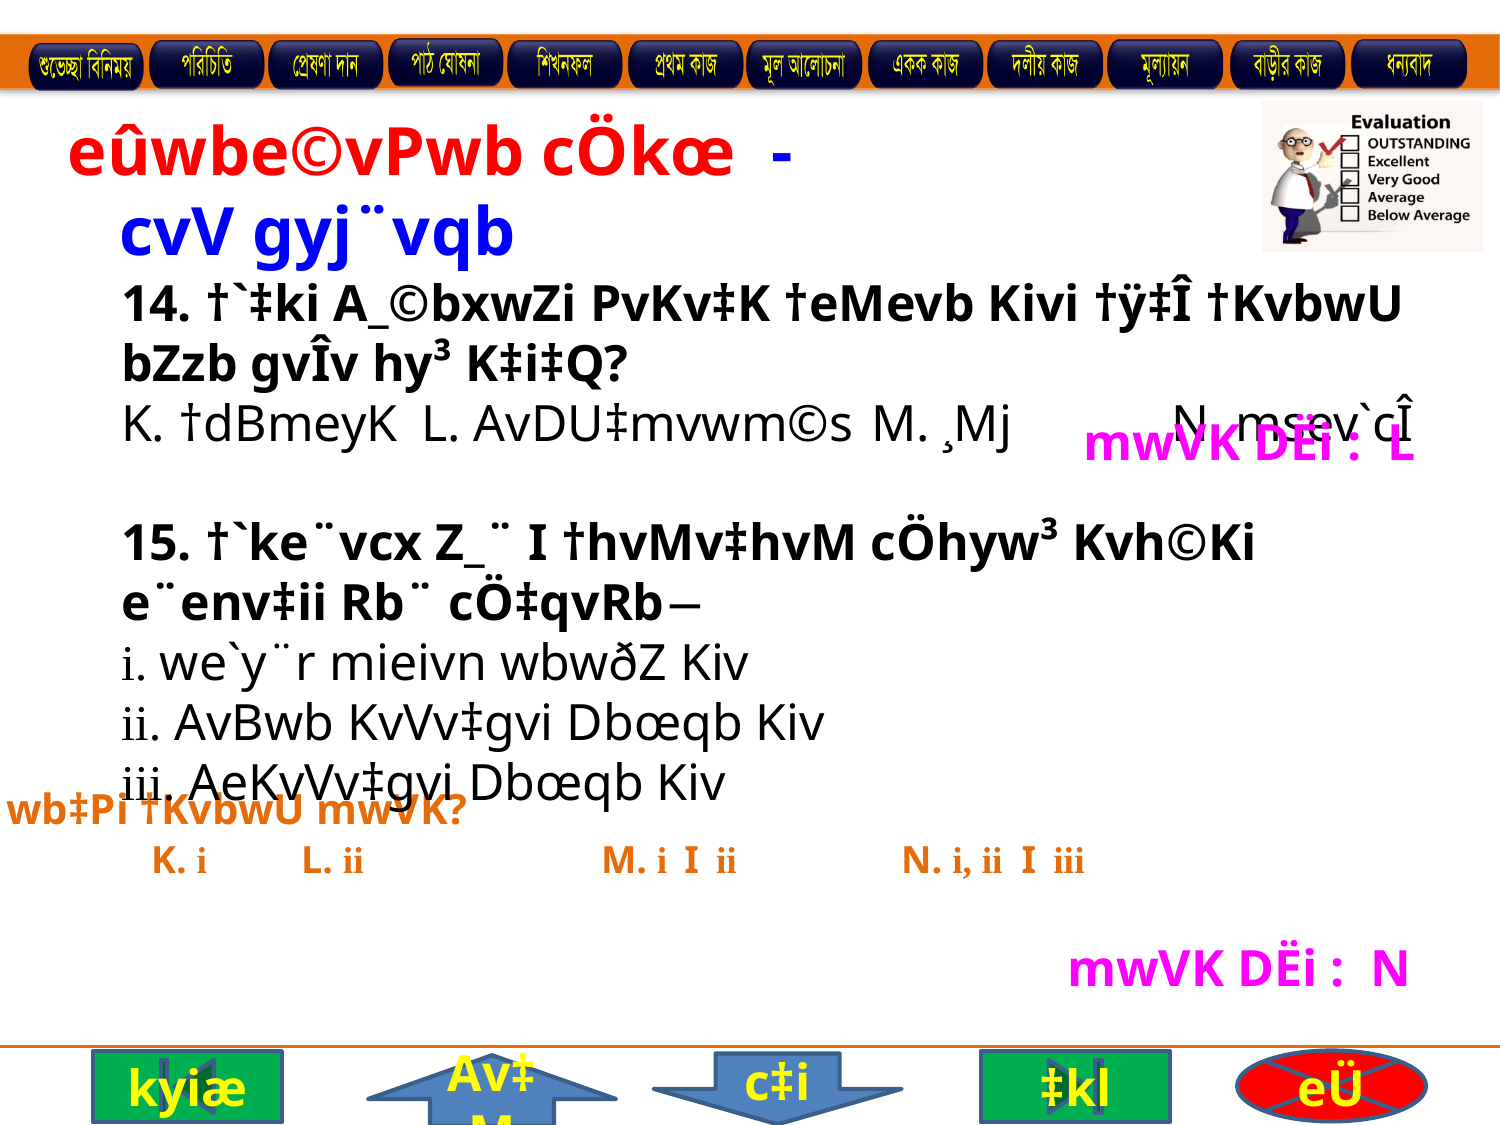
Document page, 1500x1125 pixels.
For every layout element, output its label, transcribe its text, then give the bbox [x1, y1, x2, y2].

picture [745, 28, 864, 97]
picture [627, 28, 744, 100]
picture [867, 28, 984, 96]
picture [1261, 101, 1483, 252]
text_box 15. †`ke¨vcx Z_¨ I †hvMv‡hvM cÖhyw³ Kvh©Ki e¨env‡ii Rb¨ cÖ‡qvRb i. we`y¨r mieivn wbwðZ Kiv ii. AvBwb KvVv‡gvi Dbœqb Kiv iii. AeKvVv‡gvi Dbœqb Kiv [106, 503, 1300, 773]
picture [1229, 28, 1346, 100]
picture [1106, 27, 1224, 99]
picture [267, 28, 384, 101]
picture [387, 26, 504, 93]
picture [986, 28, 1104, 97]
picture [27, 29, 265, 103]
picture [1350, 27, 1468, 94]
picture [506, 28, 623, 101]
text_box mwVK DËi : L [1068, 403, 1457, 479]
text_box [85, 774, 1412, 890]
text_box 14. †`‡ki A_©bxwZi PvKv‡K †eMevb Kivi †ÿ‡Î †KvbwU bZzb gvÎv hy³ K‡i‡Q? K. †dBmeyK L. AvDU‡mvwm©s M. ¸Mj N. msev`cÎ [106, 263, 1483, 459]
text_box eûwbe©vPwb cÖkœ - cvV gyj¨vqb [53, 101, 857, 277]
text_box mwVK DËi : N [1052, 928, 1440, 1004]
